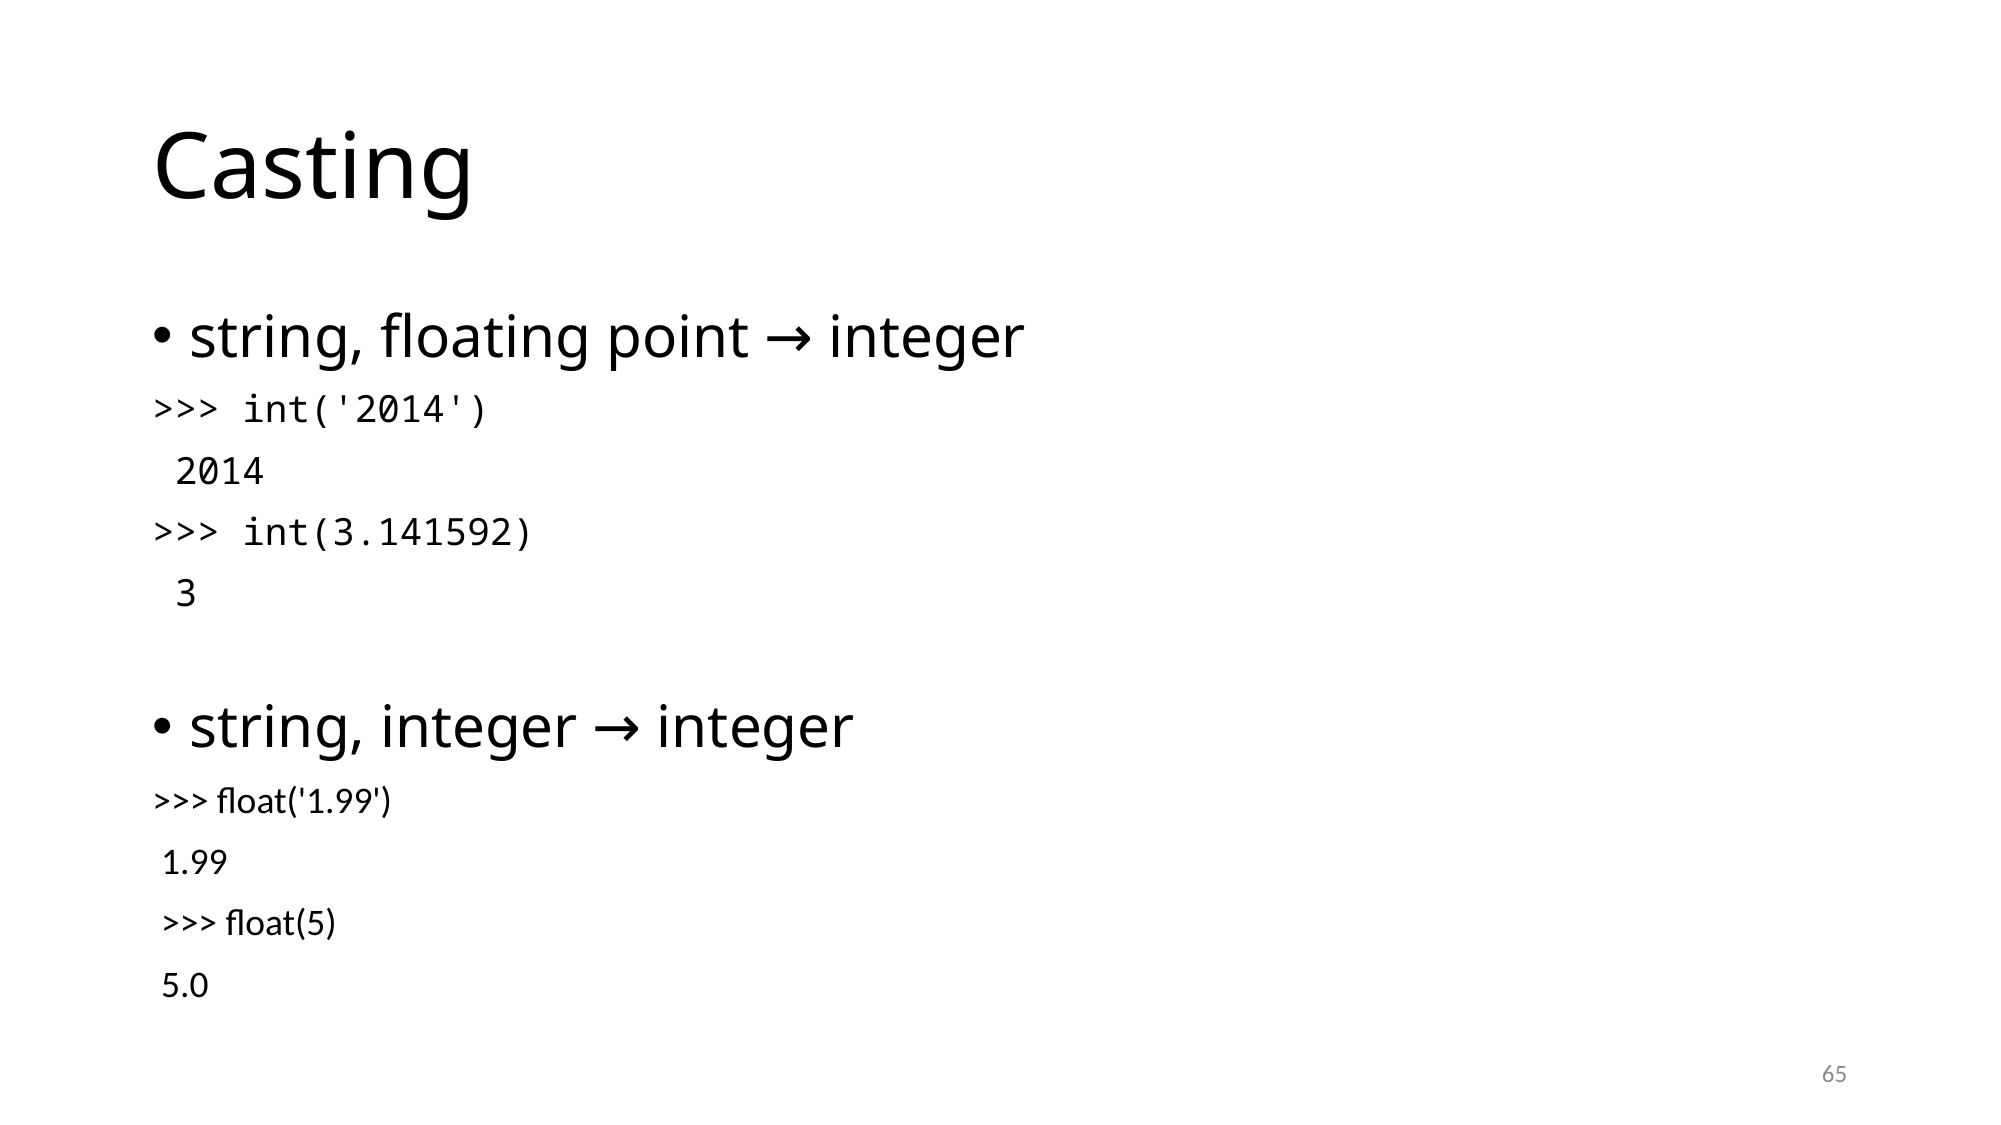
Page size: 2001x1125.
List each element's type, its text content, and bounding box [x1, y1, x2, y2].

slide_number 65 [1412, 1042, 1863, 1103]
title Casting [137, 59, 1863, 278]
list string, floating point → integer >>> int('2014') 2014 >>> int(3.141592) 3 string, integer → integer >>> float('1.99') 1.99 >>> float(5) 5.0 [137, 299, 1863, 1014]
